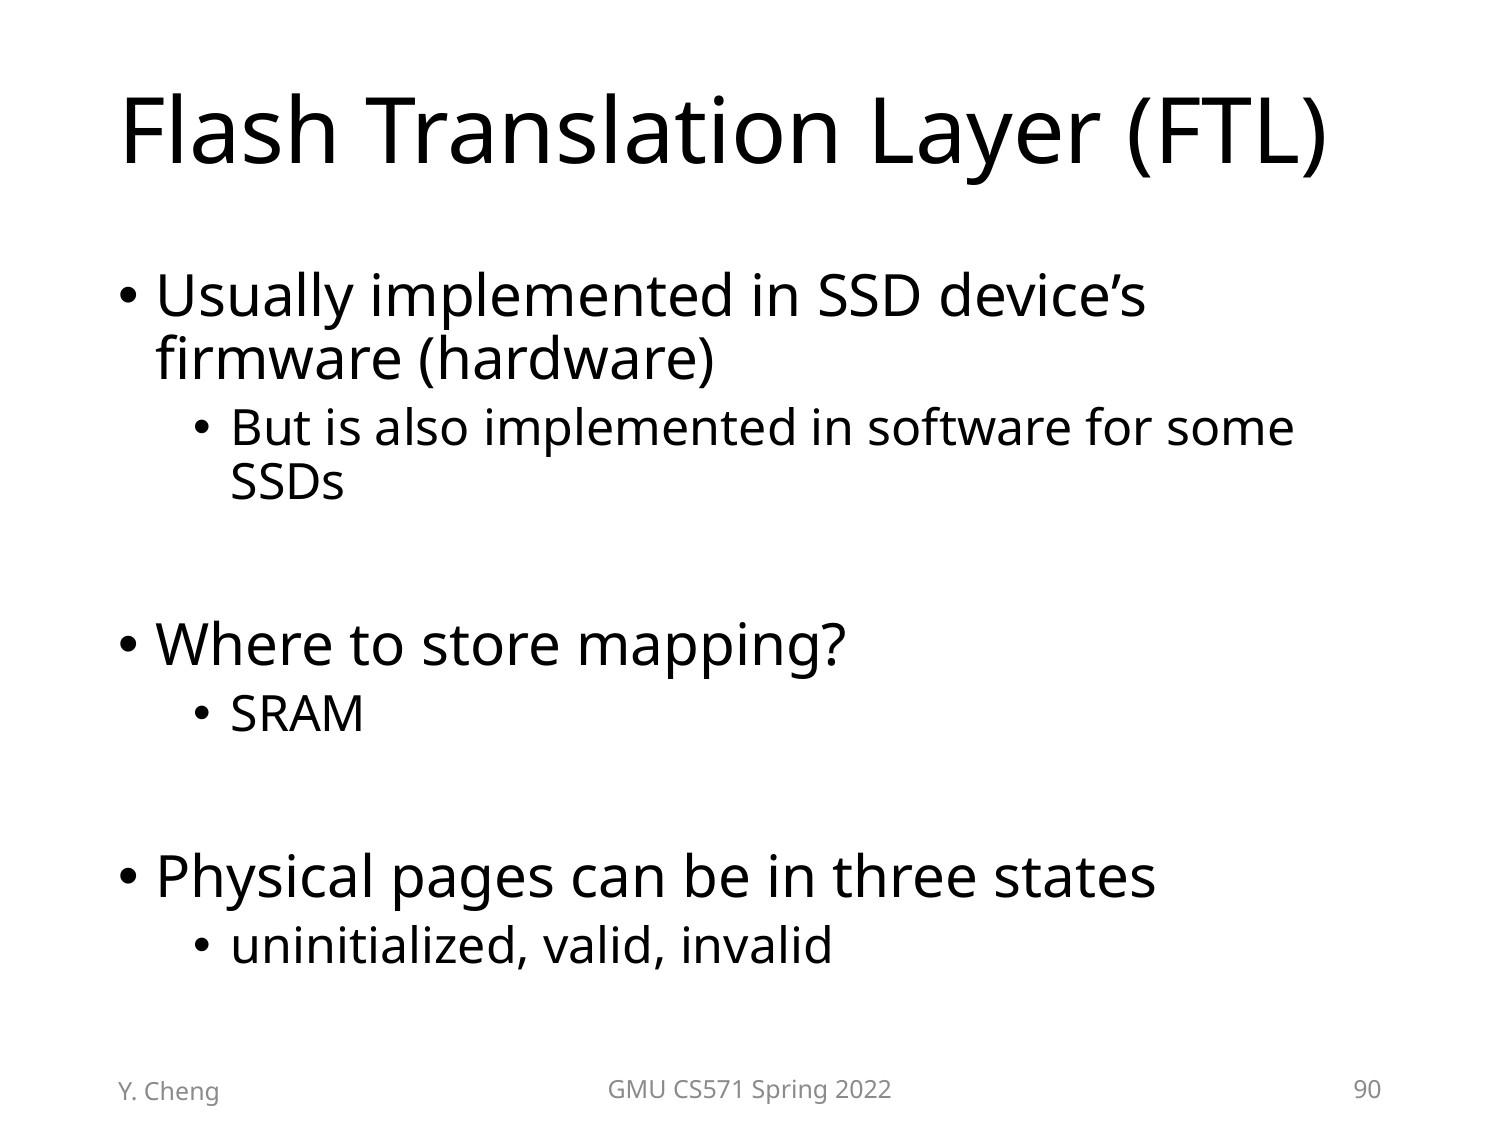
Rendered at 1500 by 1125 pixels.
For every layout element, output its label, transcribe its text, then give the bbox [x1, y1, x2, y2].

title Flash Translation Layer (FTL) [103, 25, 1397, 243]
slide_number Y. Cheng [103, 1060, 441, 1121]
list Usually implemented in SSD device’s firmware (hardware) But is also implemented in software for some SSDs Where to store mapping? SRAM Physical pages can be in three states uninitialized, valid, invalid [103, 258, 1397, 1045]
footer GMU CS571 Spring 2022 [496, 1060, 1004, 1121]
slide_number 90 [1059, 1060, 1397, 1121]
